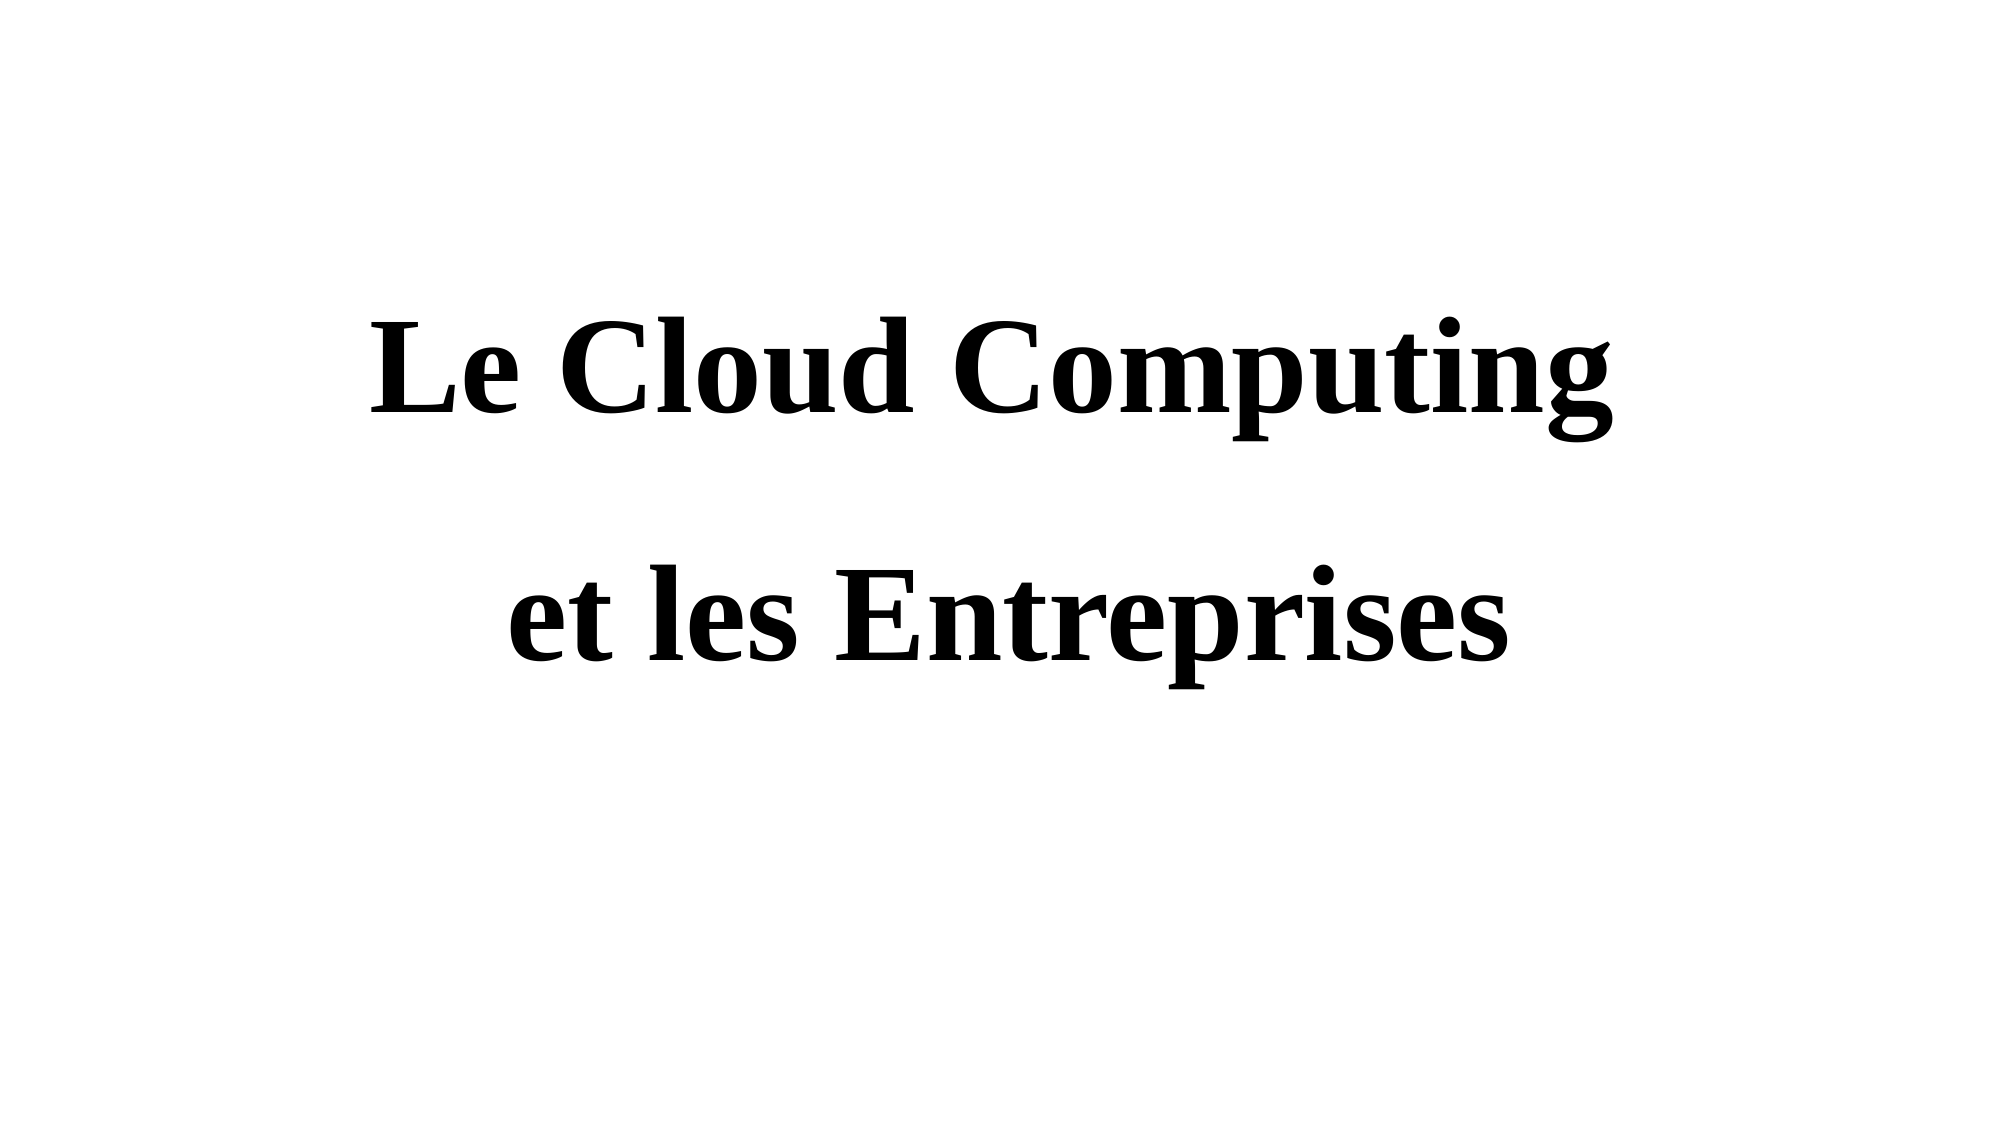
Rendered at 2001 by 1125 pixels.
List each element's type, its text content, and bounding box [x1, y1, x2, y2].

title Le Cloud Computing et les Entreprises [259, 303, 1760, 696]
